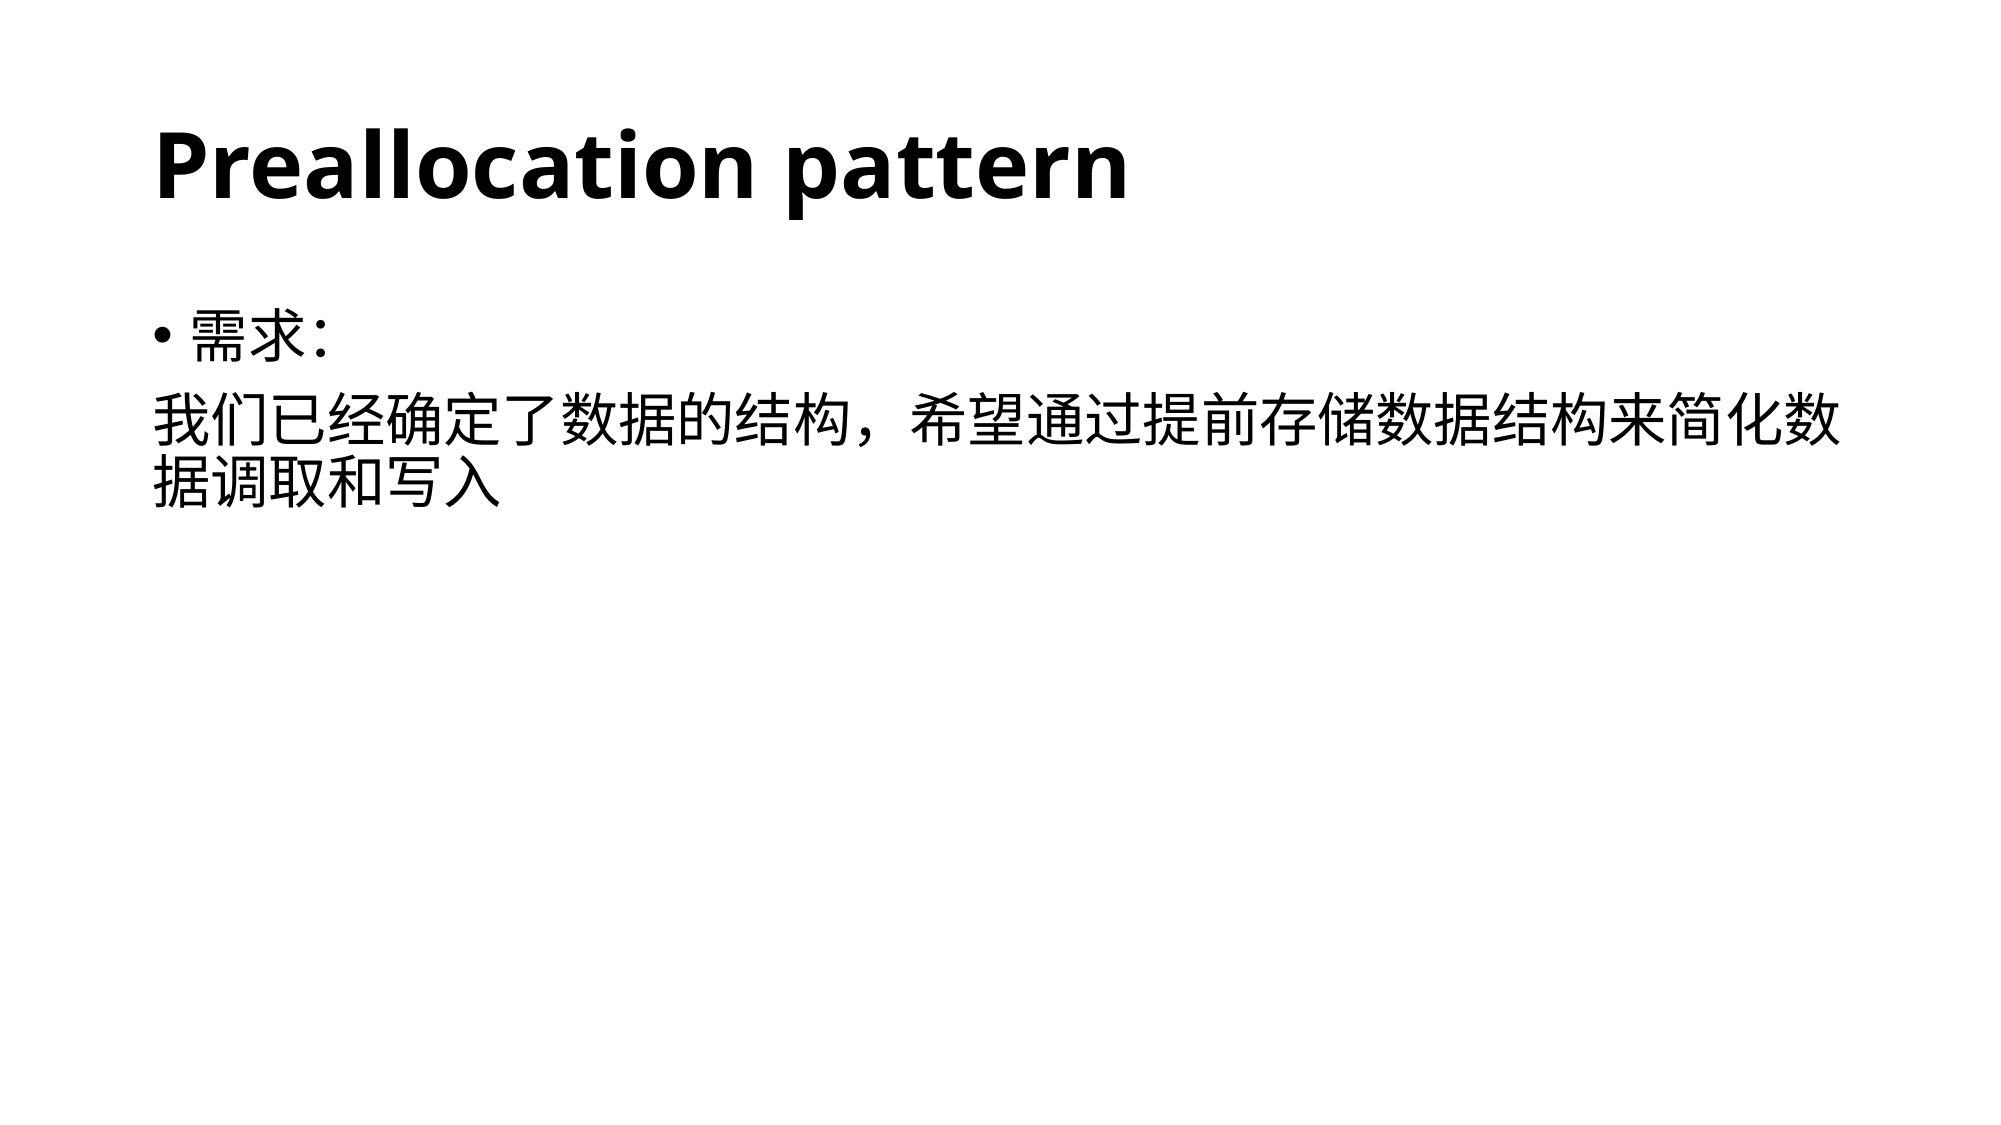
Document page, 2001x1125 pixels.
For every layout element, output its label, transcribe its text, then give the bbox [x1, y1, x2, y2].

list 需求： 我们已经确定了数据的结构，希望通过提前存储数据结构来简化数据调取和写入 [137, 299, 1863, 1014]
title Preallocation pattern [137, 59, 1863, 278]
